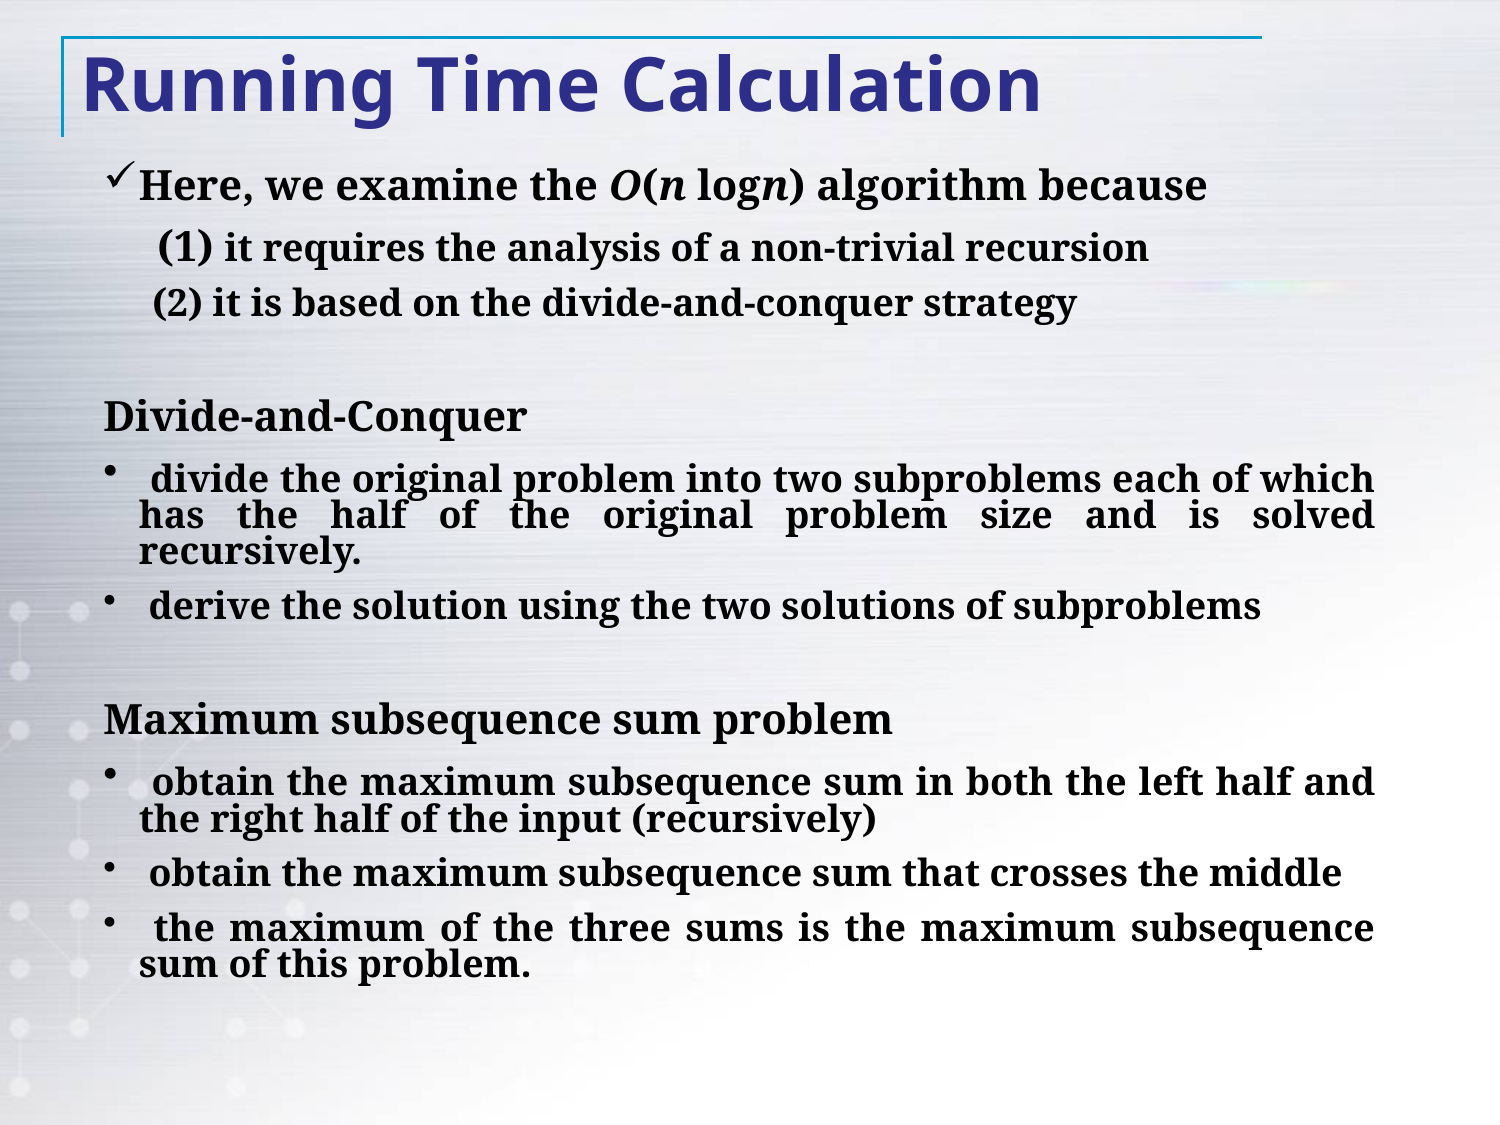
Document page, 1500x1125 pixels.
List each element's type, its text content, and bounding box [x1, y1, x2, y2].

text_box Here, we examine the O(n logn) algorithm because (1) it requires the analysis of a non-trivial recursion (2) it is based on the divide-and-conquer strategy Divide-and-Conquer divide the original problem into two subproblems each of which has the half of the original problem size and is solved recursively. derive the solution using the two solutions of subproblems Maximum subsequence sum problem obtain the maximum subsequence sum in both the left half and the right half of the input (recursively) obtain the maximum subsequence sum that crosses the middle the maximum of the three sums is the maximum subsequence sum of this problem. [88, 160, 1391, 993]
text_box Running Time Calculation [65, 30, 1341, 133]
picture [0, 0, 1500, 1125]
